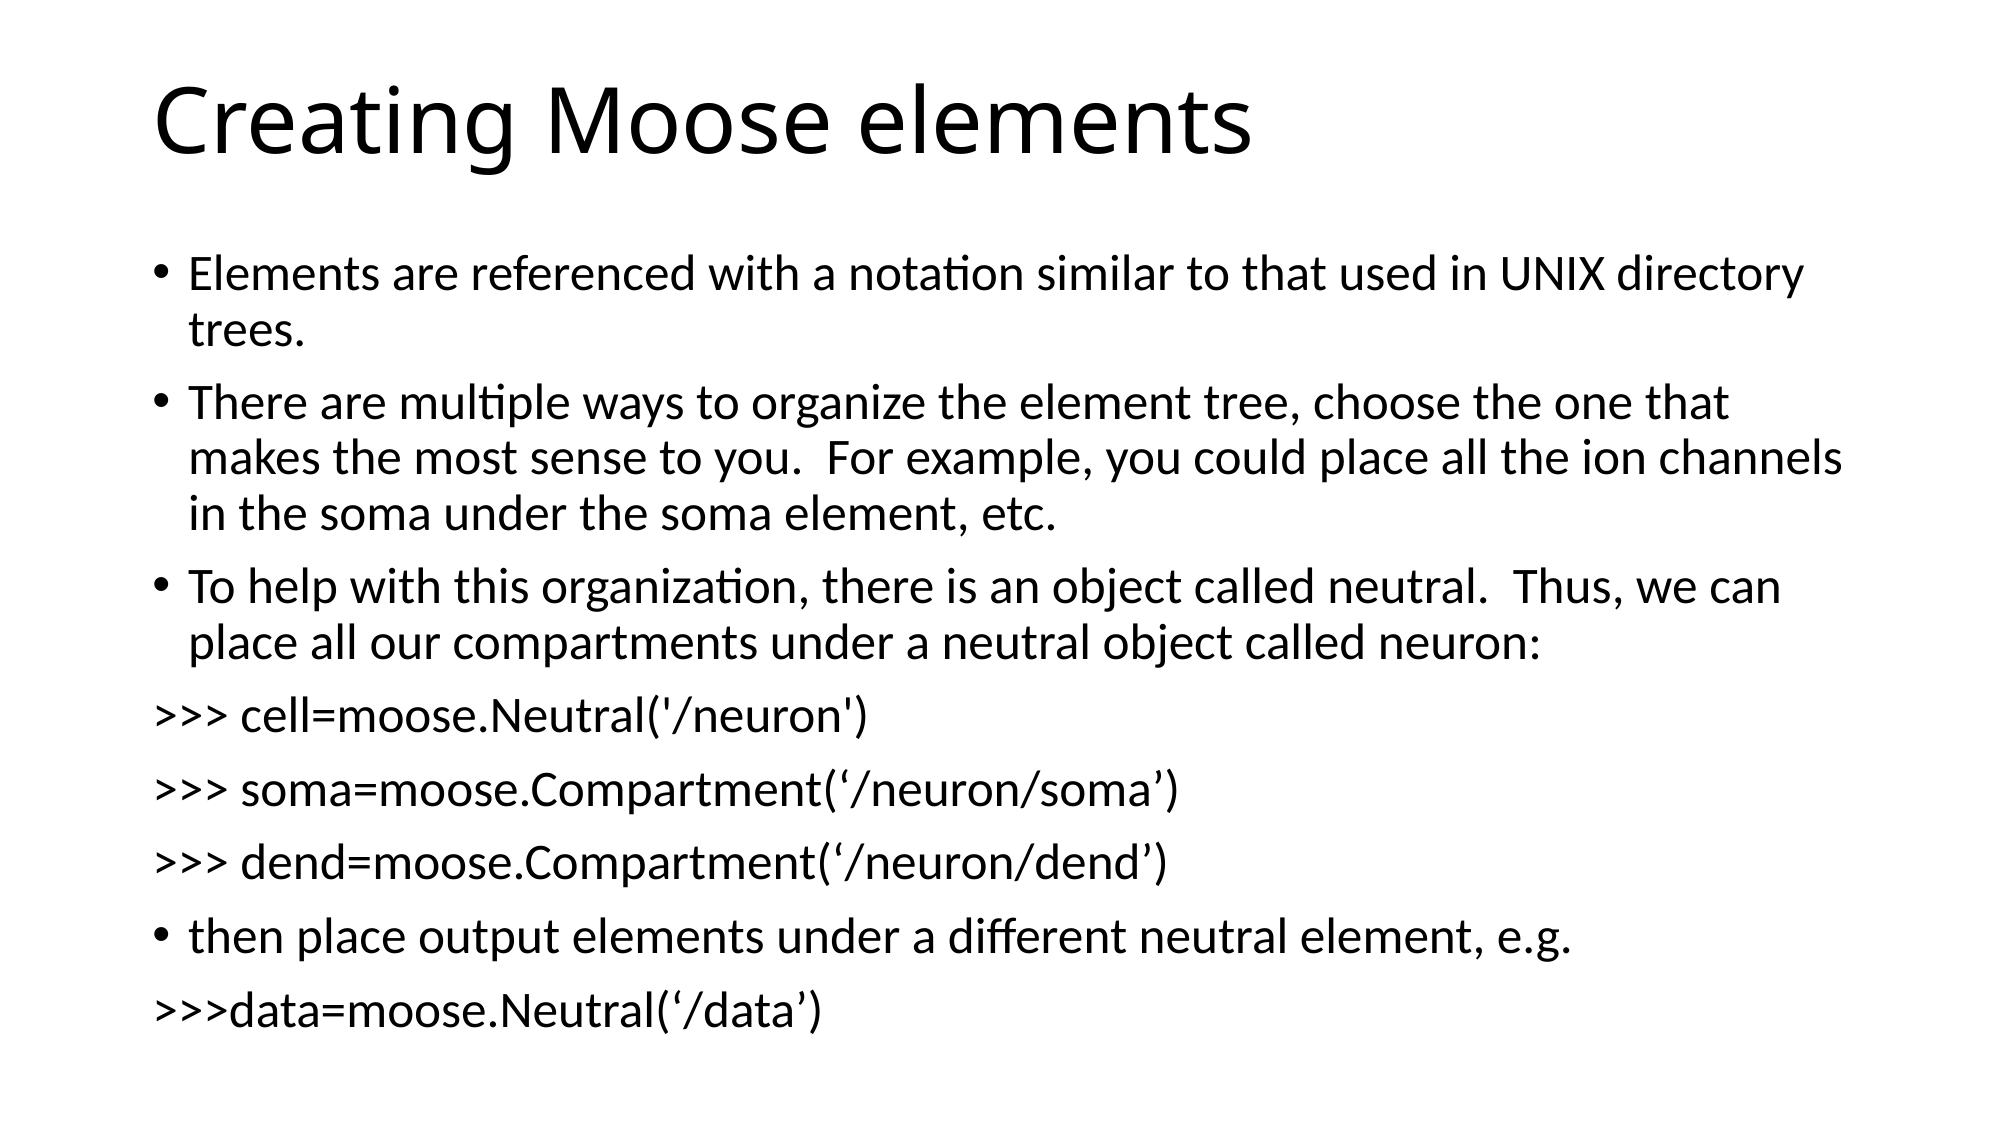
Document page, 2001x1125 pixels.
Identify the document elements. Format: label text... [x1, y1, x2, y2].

list Elements are referenced with a notation similar to that used in UNIX directory trees. There are multiple ways to organize the element tree, choose the one that makes the most sense to you. For example, you could place all the ion channels in the soma under the soma element, etc. To help with this organization, there is an object called neutral. Thus, we can place all our compartments under a neutral object called neuron: >>> cell=moose.Neutral('/neuron') >>> soma=moose.Compartment(‘/neuron/soma’) >>> dend=moose.Compartment(‘/neuron/dend’) then place output elements under a different neutral element, e.g. >>>data=moose.Neutral(‘/data’) [137, 239, 1863, 1050]
title Creating Moose elements [137, 59, 1863, 189]
